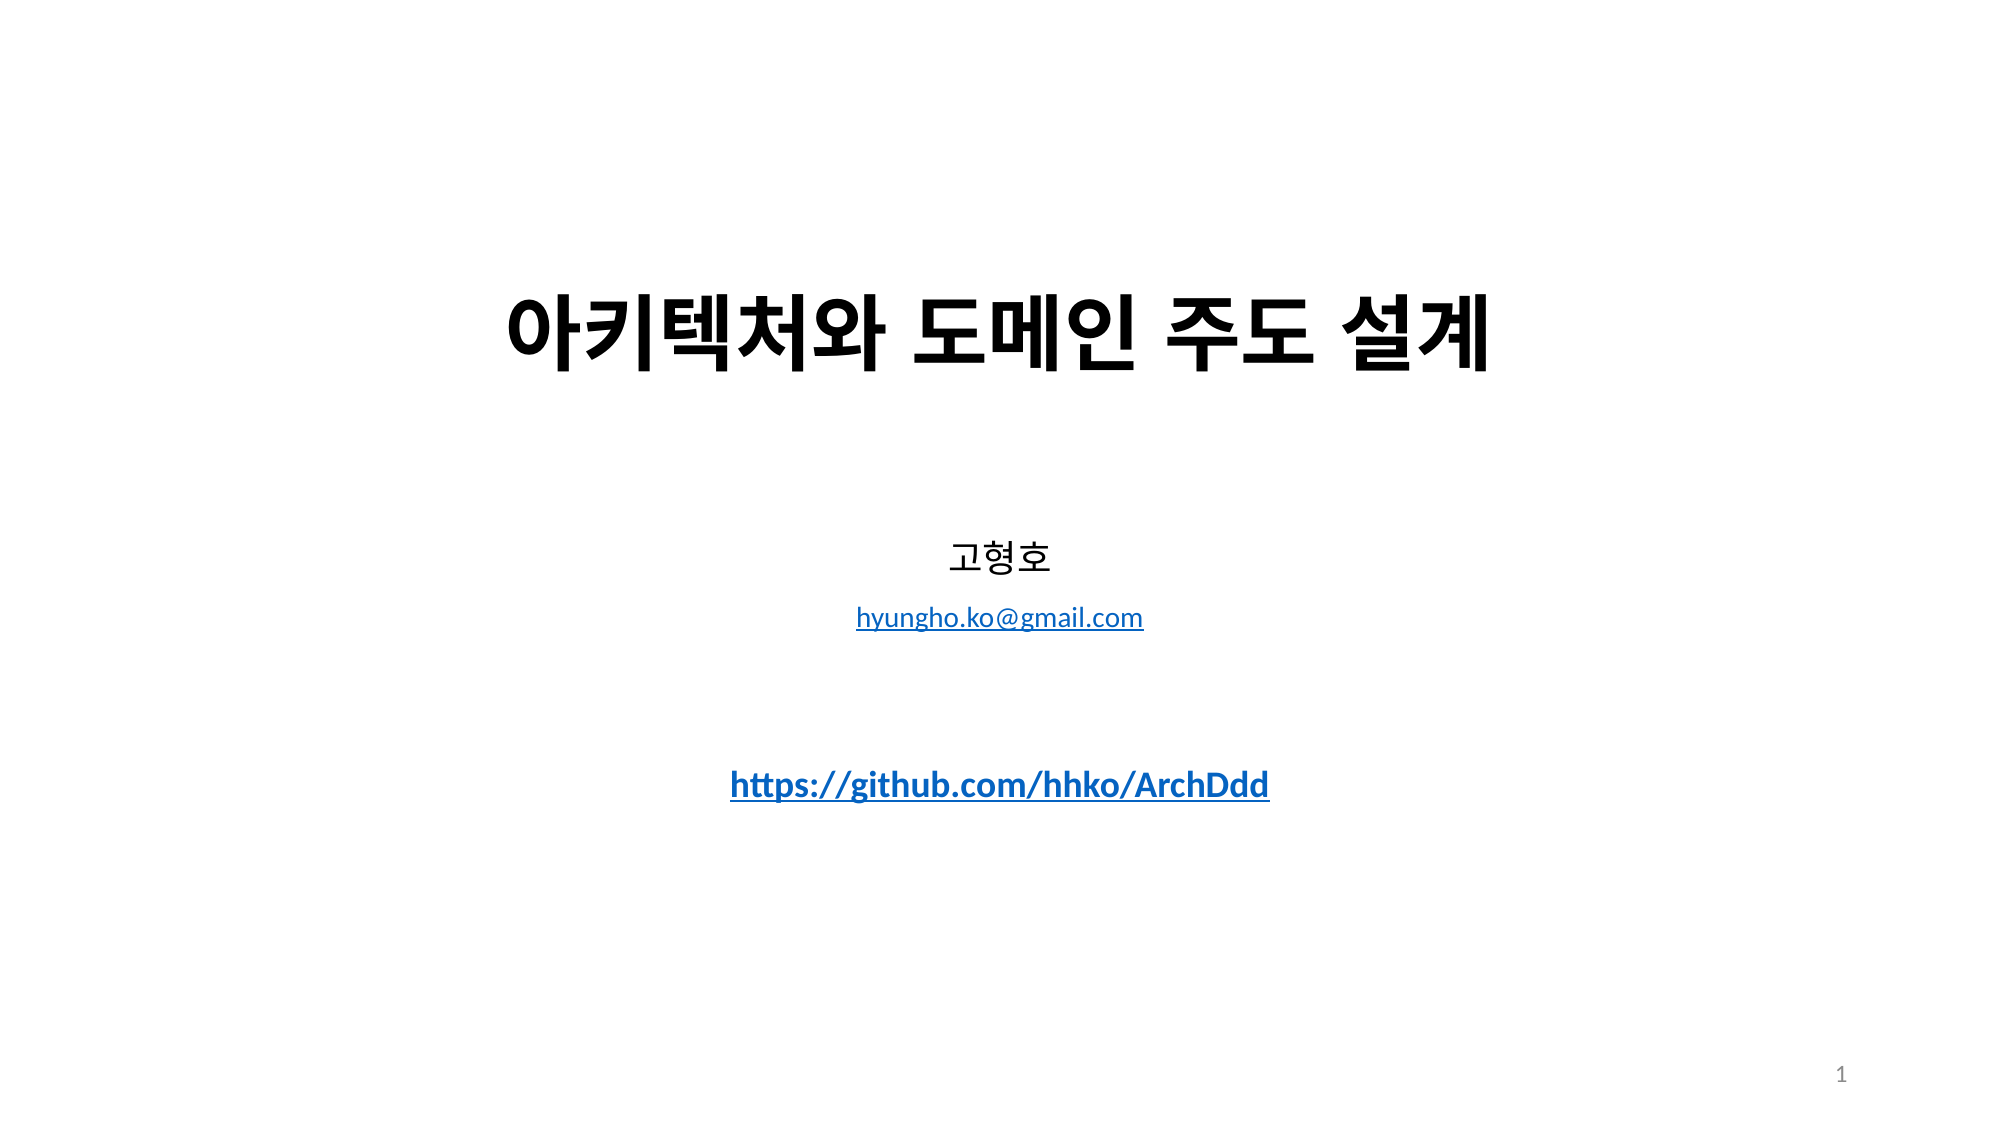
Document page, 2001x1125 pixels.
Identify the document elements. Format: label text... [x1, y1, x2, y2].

text_box 고형호 hyungho.ko@gmail.com [841, 505, 1159, 641]
text_box https://github.com/hhko/ArchDdd [715, 752, 1285, 813]
text_box 아키텍처와 도메인 주도 설계 [491, 273, 1509, 389]
slide_number 1 [1412, 1042, 1863, 1103]
